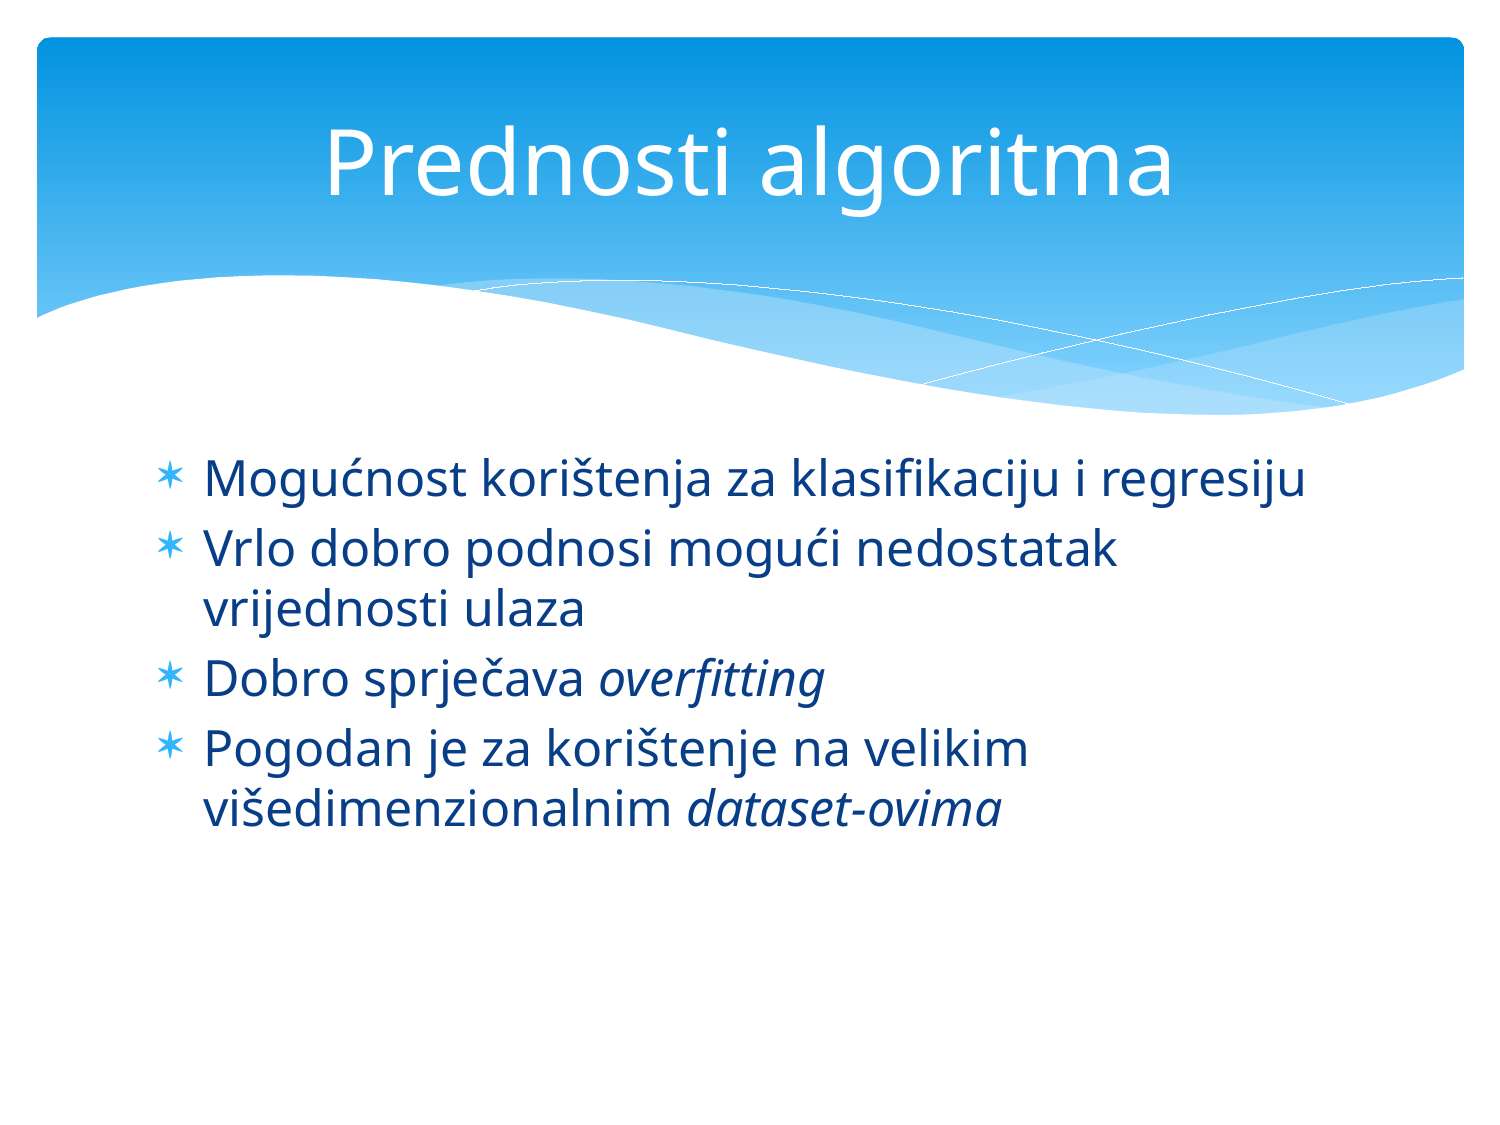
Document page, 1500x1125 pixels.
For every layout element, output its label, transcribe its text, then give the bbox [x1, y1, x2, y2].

list Mogućnost korištenja za klasifikaciju i regresiju Vrlo dobro podnosi mogući nedostatak vrijednosti ulaza Dobro sprječava overfitting Pogodan je za korištenje na velikim višedimenzionalnim dataset-ovima [143, 438, 1359, 1005]
title Prednosti algoritma [75, 55, 1425, 261]
